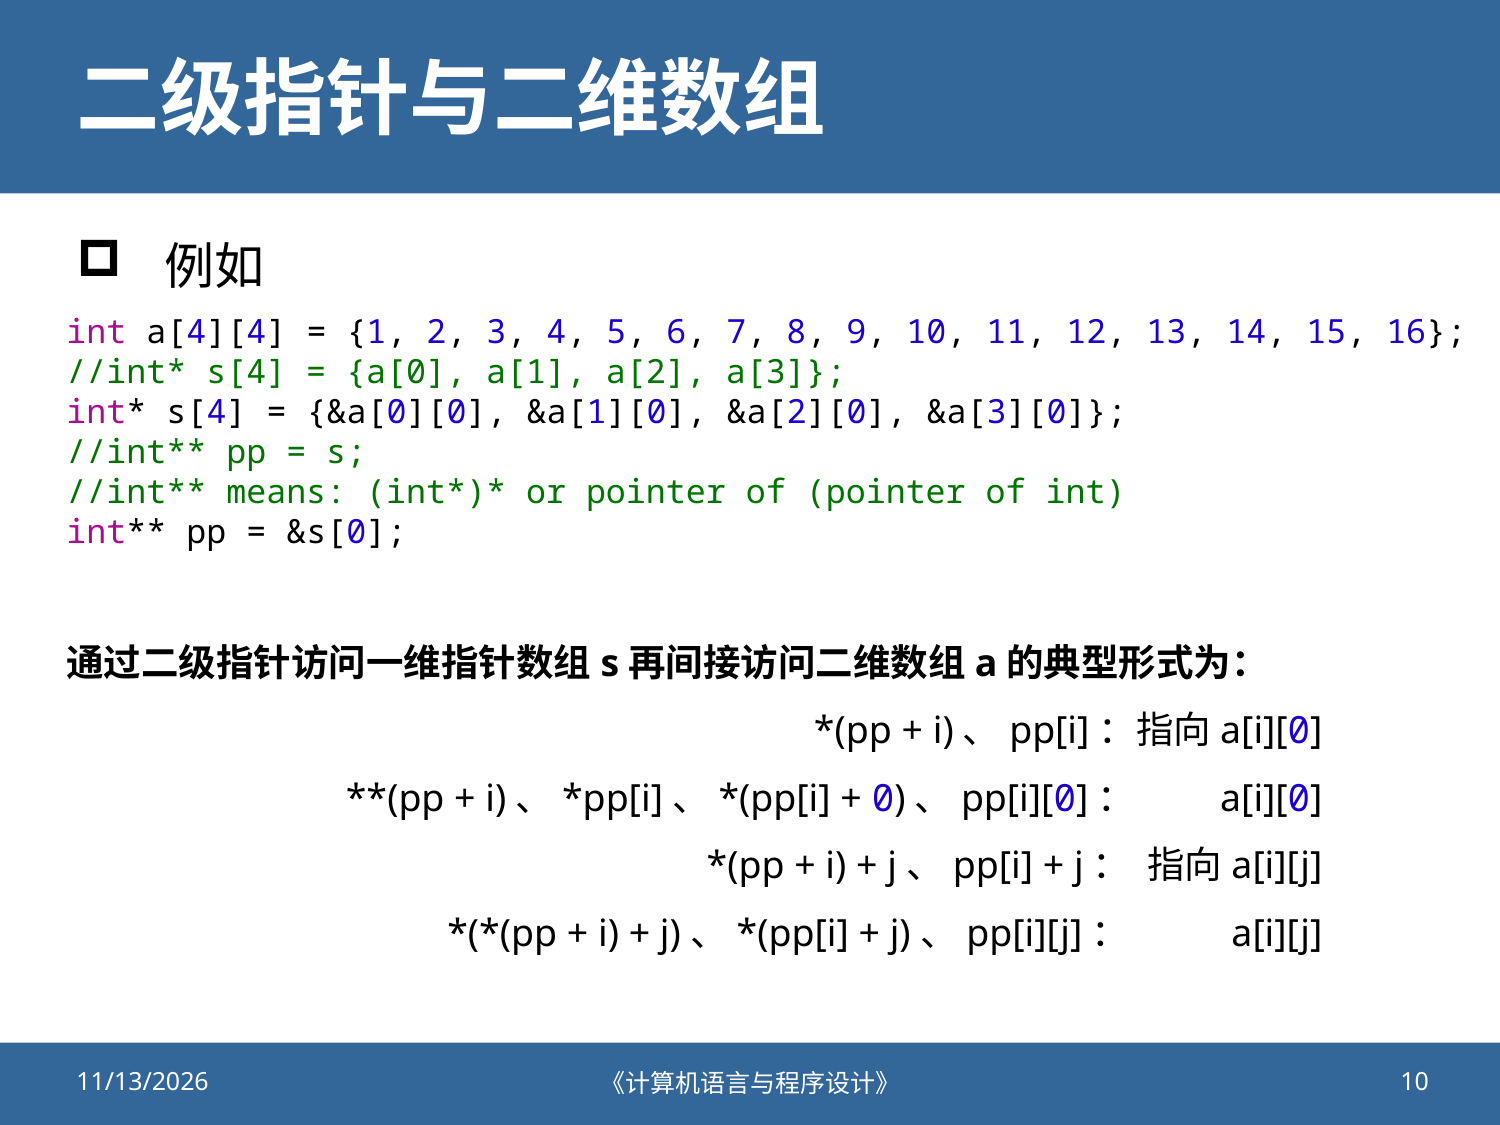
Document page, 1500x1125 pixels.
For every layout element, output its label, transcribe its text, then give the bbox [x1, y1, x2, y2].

text_box int a[4][4] = {1, 2, 3, 4, 5, 6, 7, 8, 9, 10, 11, 12, 13, 14, 15, 16}; //int* s[4] = {a[0], a[1], a[2], a[3]}; int* s[4] = {&a[0][0], &a[1][0], &a[2][0], &a[3][0]}; //int** pp = s; //int** means: (int*)* or pointer of (pointer of int) int** pp = &s[0]; [51, 303, 1500, 558]
text_box 通过二级指针访问一维指针数组s再间接访问二维数组a的典型形式为： *(pp + i)、pp[i]：指向a[i][0] **(pp + i)、*pp[i]、*(pp[i] + 0)、pp[i][0]： a[i][0] *(pp + i) + j、pp[i] + j： 指向a[i][j] *(*(pp + i) + j)、*(pp[i] + j)、pp[i][j]： a[i][j] [51, 608, 1338, 961]
footer 《计算机语言与程序设计》 [480, 1052, 1021, 1113]
title 二级指针与二维数组 [61, 27, 1441, 177]
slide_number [61, 1052, 422, 1113]
slide_number 10 [1084, 1052, 1444, 1113]
list 例如 [61, 221, 1441, 303]
